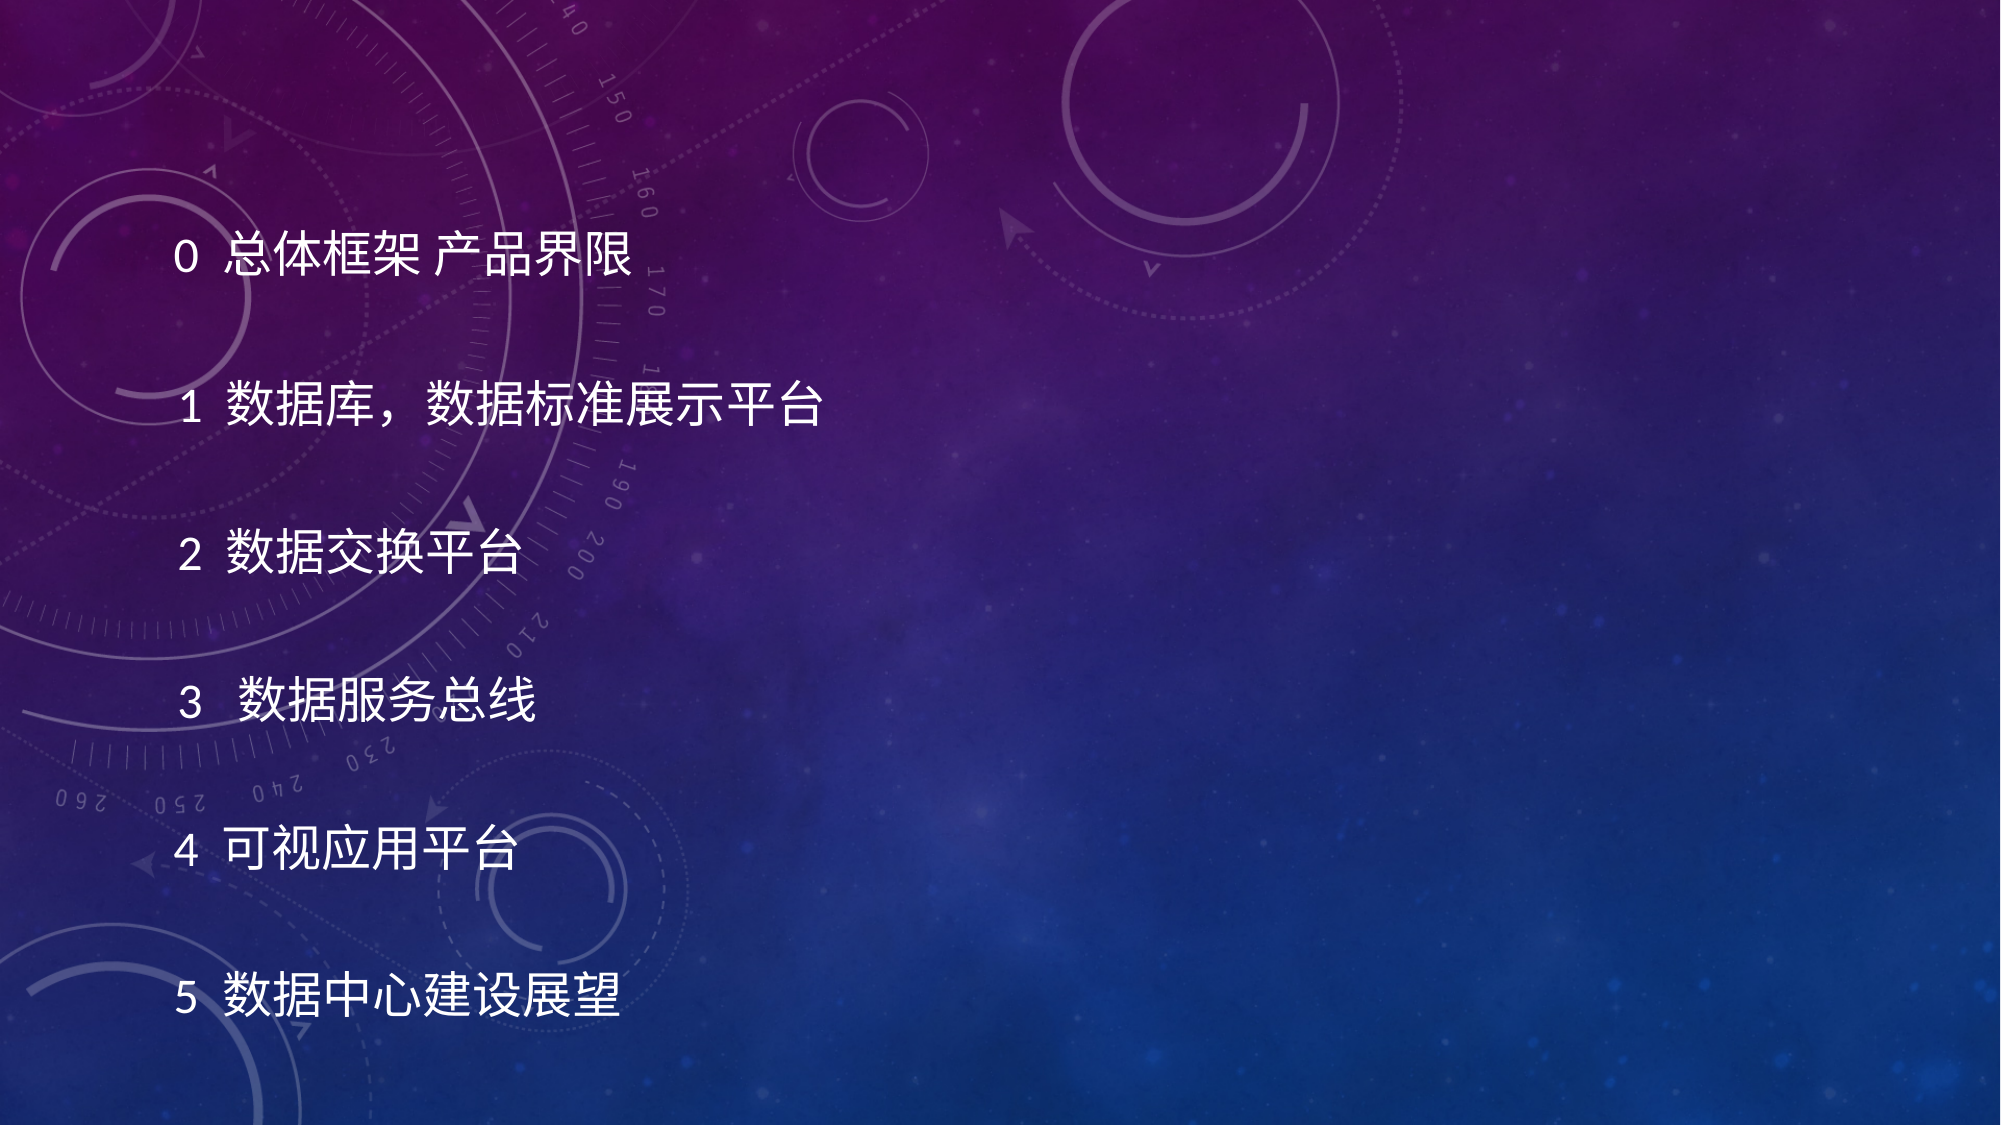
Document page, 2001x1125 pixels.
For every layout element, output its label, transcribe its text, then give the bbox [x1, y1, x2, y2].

text_box 5 数据中心建设展望 [158, 956, 637, 1032]
picture [0, 0, 2001, 1125]
text_box 4 可视应用平台 [158, 808, 537, 884]
text_box 3 数据服务总线 [162, 660, 825, 736]
text_box 2 数据交换平台 [162, 512, 825, 588]
text_box 0 总体框架 产品界限 [159, 214, 649, 290]
text_box 1 数据库，数据标准展示平台 [162, 364, 1036, 440]
